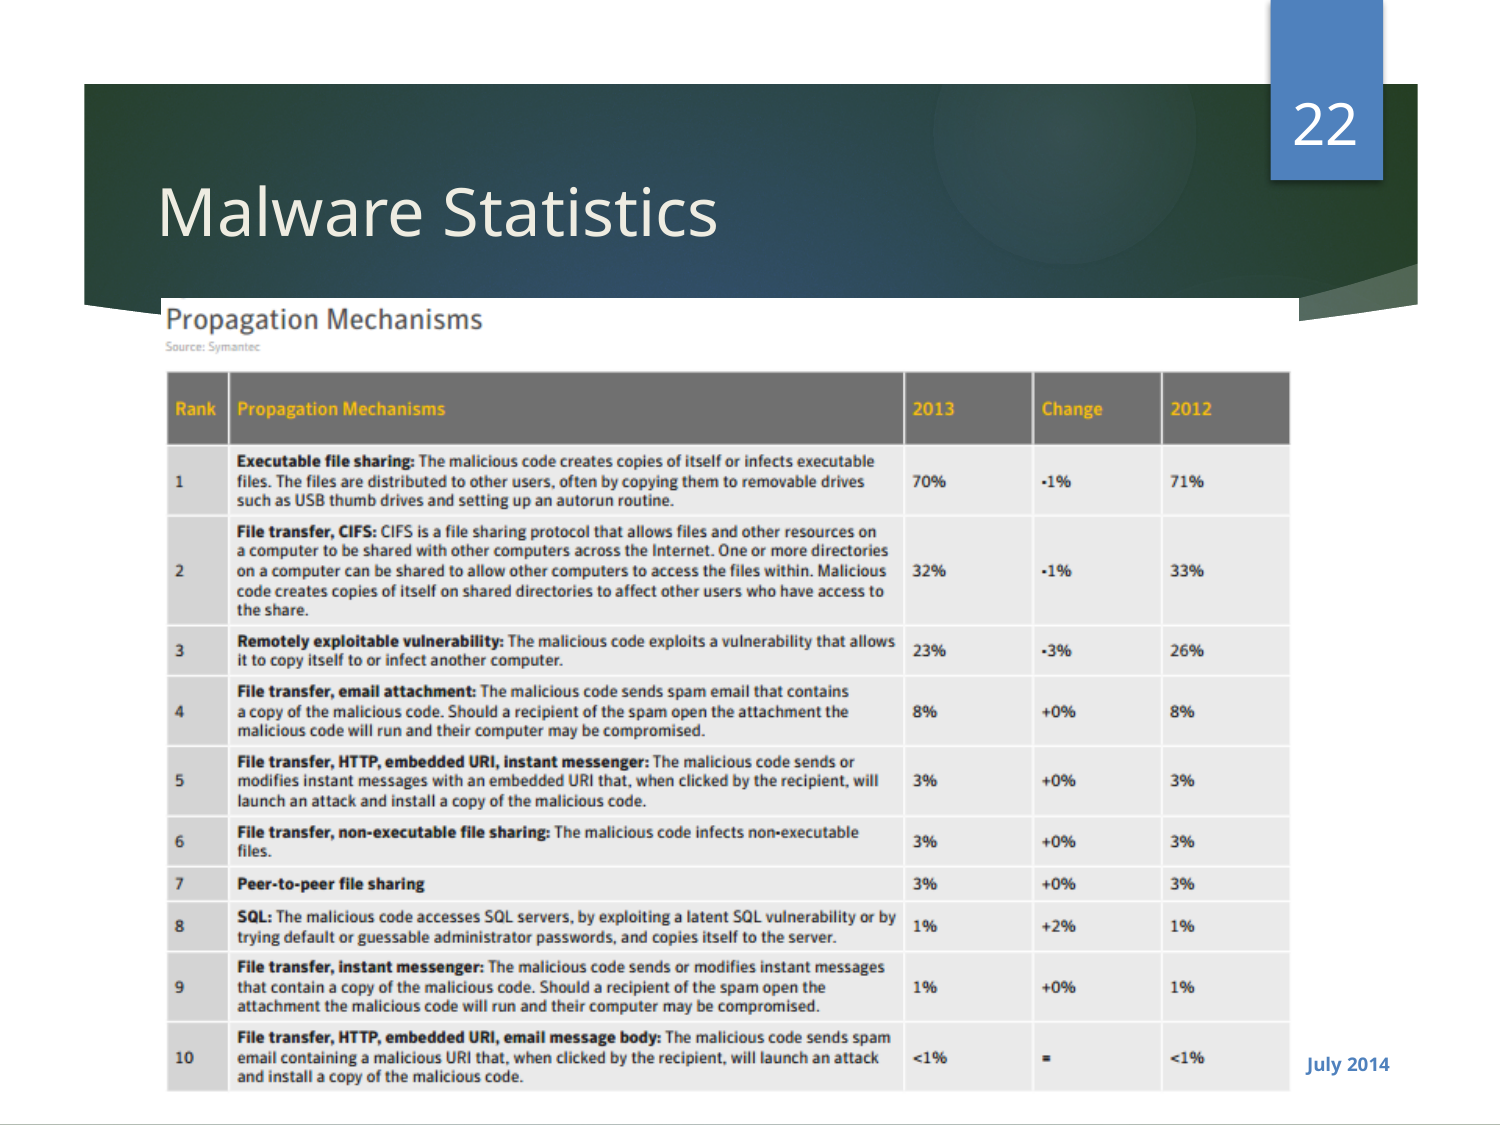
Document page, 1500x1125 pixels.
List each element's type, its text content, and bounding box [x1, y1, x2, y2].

slide_number 22 [1273, 48, 1378, 175]
picture [161, 298, 1300, 1098]
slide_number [1304, 1045, 1405, 1083]
title Malware Statistics [141, 151, 1183, 269]
